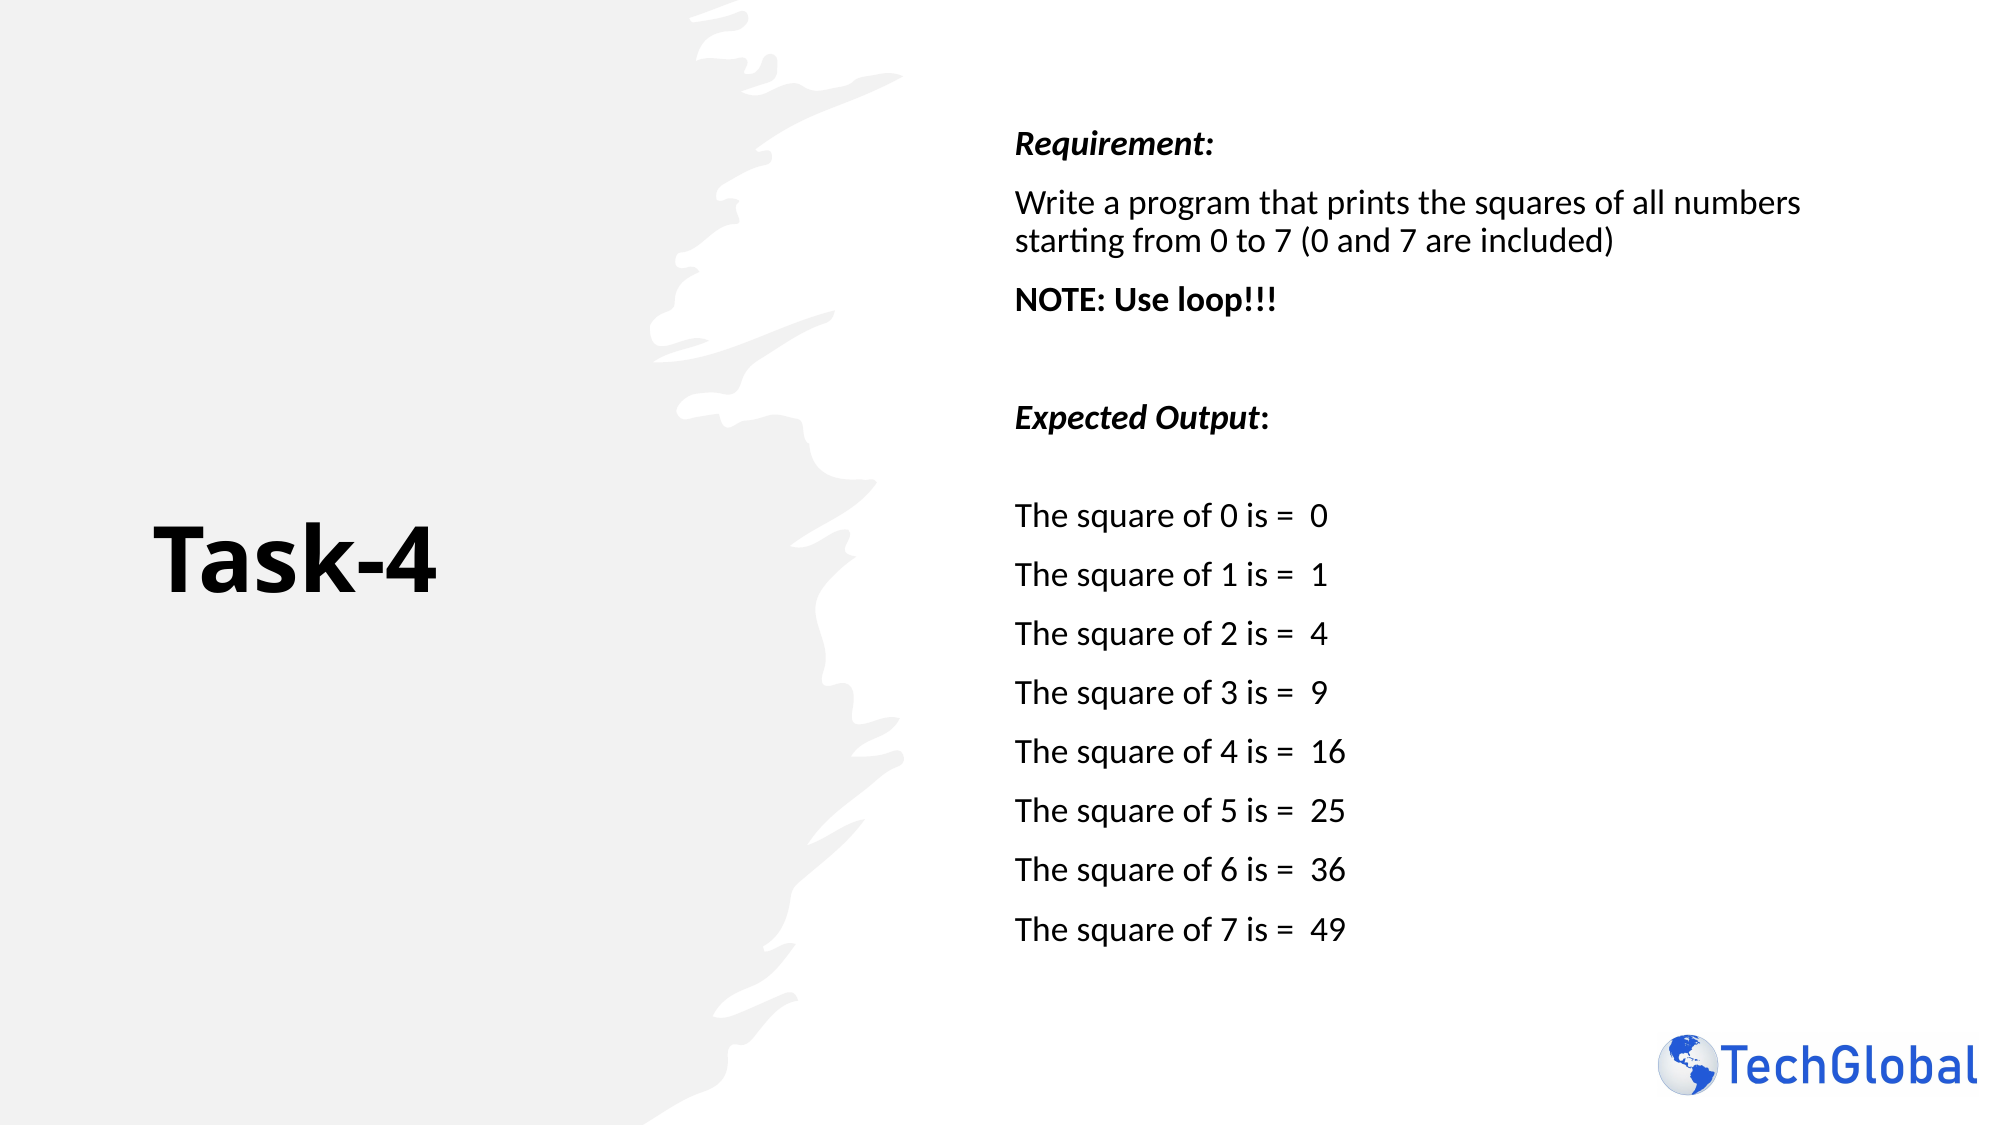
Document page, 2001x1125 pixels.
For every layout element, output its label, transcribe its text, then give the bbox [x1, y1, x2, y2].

picture [1656, 1032, 1979, 1097]
list Requirement: Write a program that prints the squares of all numbers starting from 0 to 7 (0 and 7 are included) NOTE: Use loop!!! Expected Output: The square of 0 is = 0 The square of 1 is = 1 The square of 2 is = 4 The square of 3 is = 9 The square of 4 is = 16 The square of 5 is = 25 The square of 6 is = 36 The square of 7 is = 49 [999, 116, 1863, 1008]
text_box [0, 0, 904, 1125]
text_box [645, 0, 2000, 1125]
title Task-4 [137, 116, 800, 1008]
